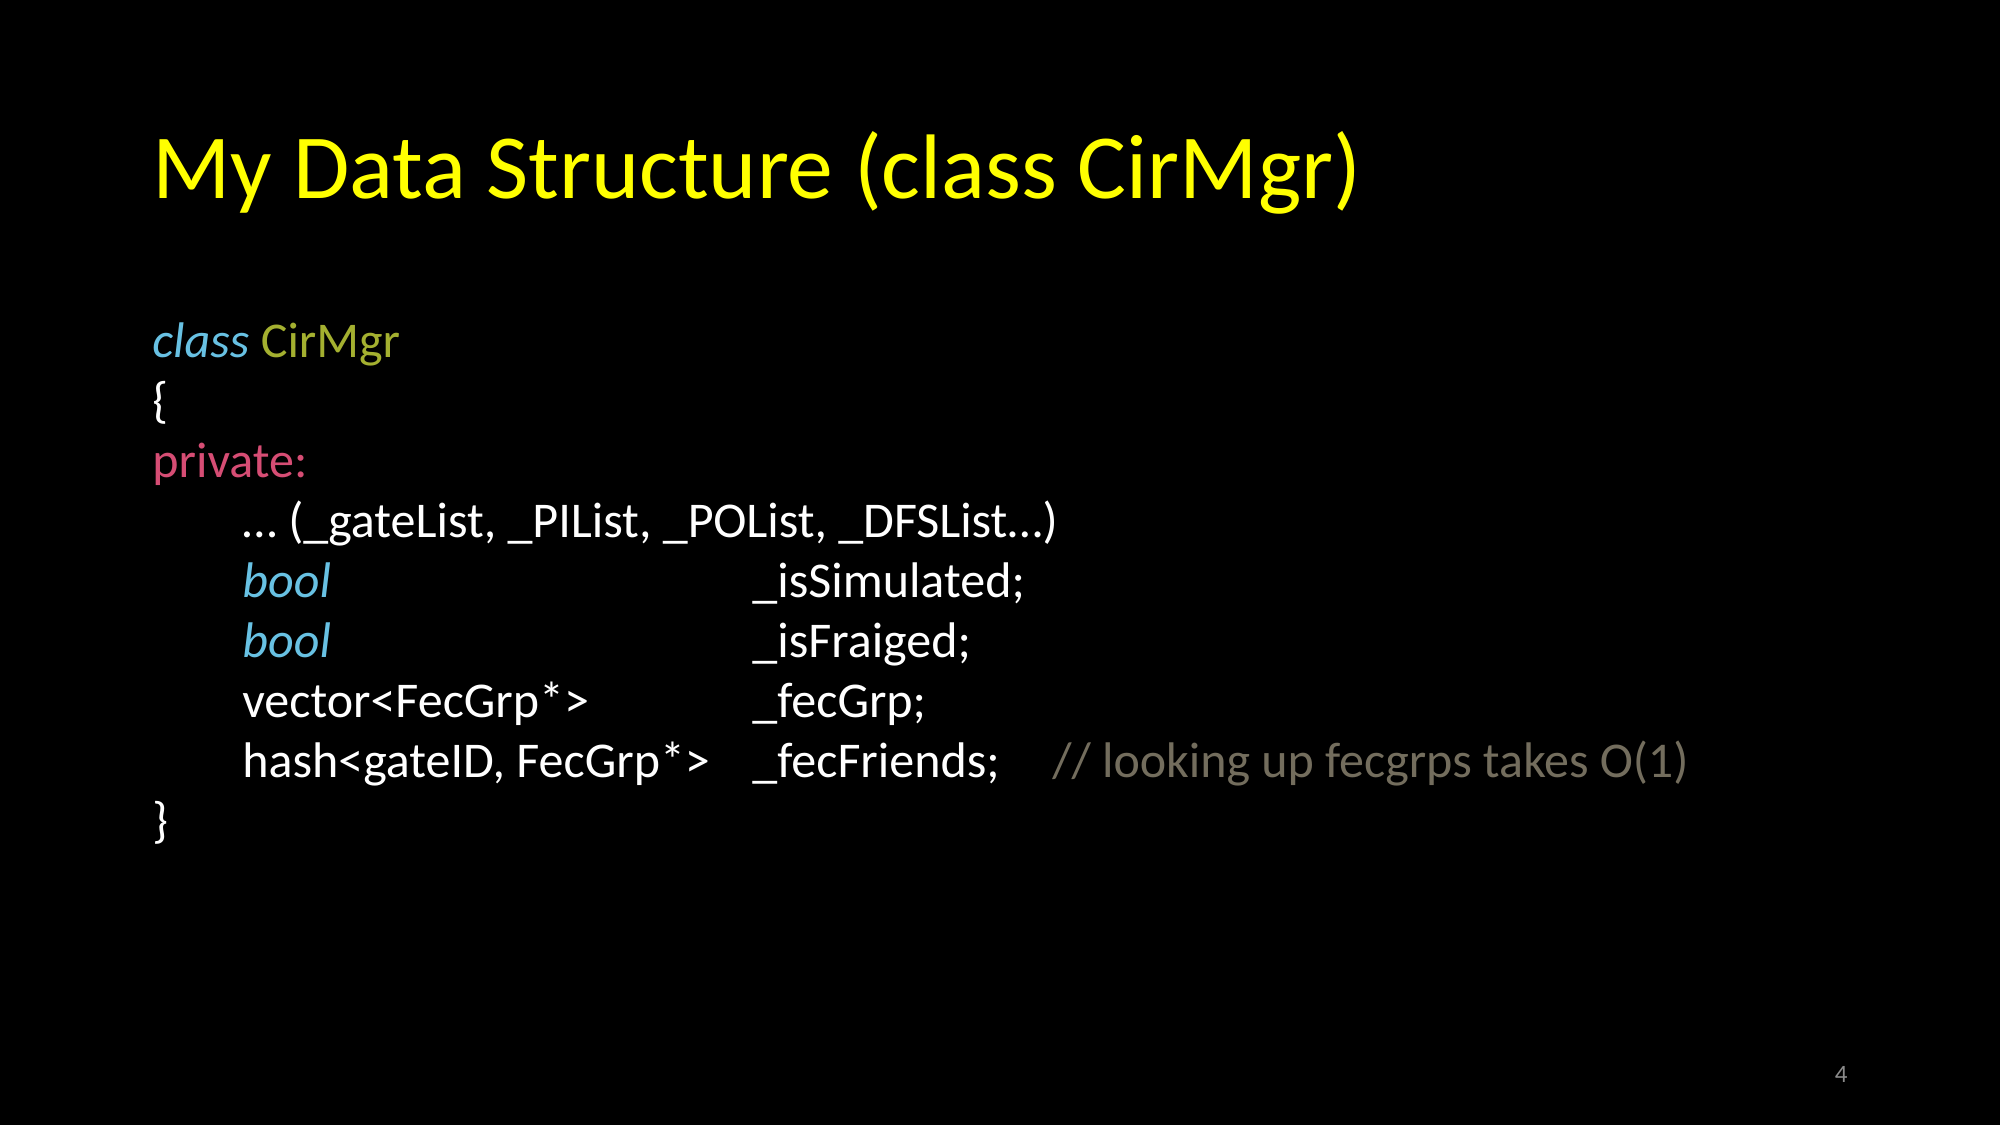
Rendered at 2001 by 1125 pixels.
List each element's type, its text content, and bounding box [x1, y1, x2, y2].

slide_number 4 [1412, 1042, 1863, 1103]
list class CirMgr { private: … (_gateList, _PIList, _POList, _DFSList…) bool _isSimulated; bool _isFraiged; vector<FecGrp*> _fecGrp; hash<gateID, FecGrp*> _fecFriends; // looking up fecgrps takes O(1) } [137, 299, 1863, 1014]
title My Data Structure (class CirMgr) [137, 59, 1863, 278]
